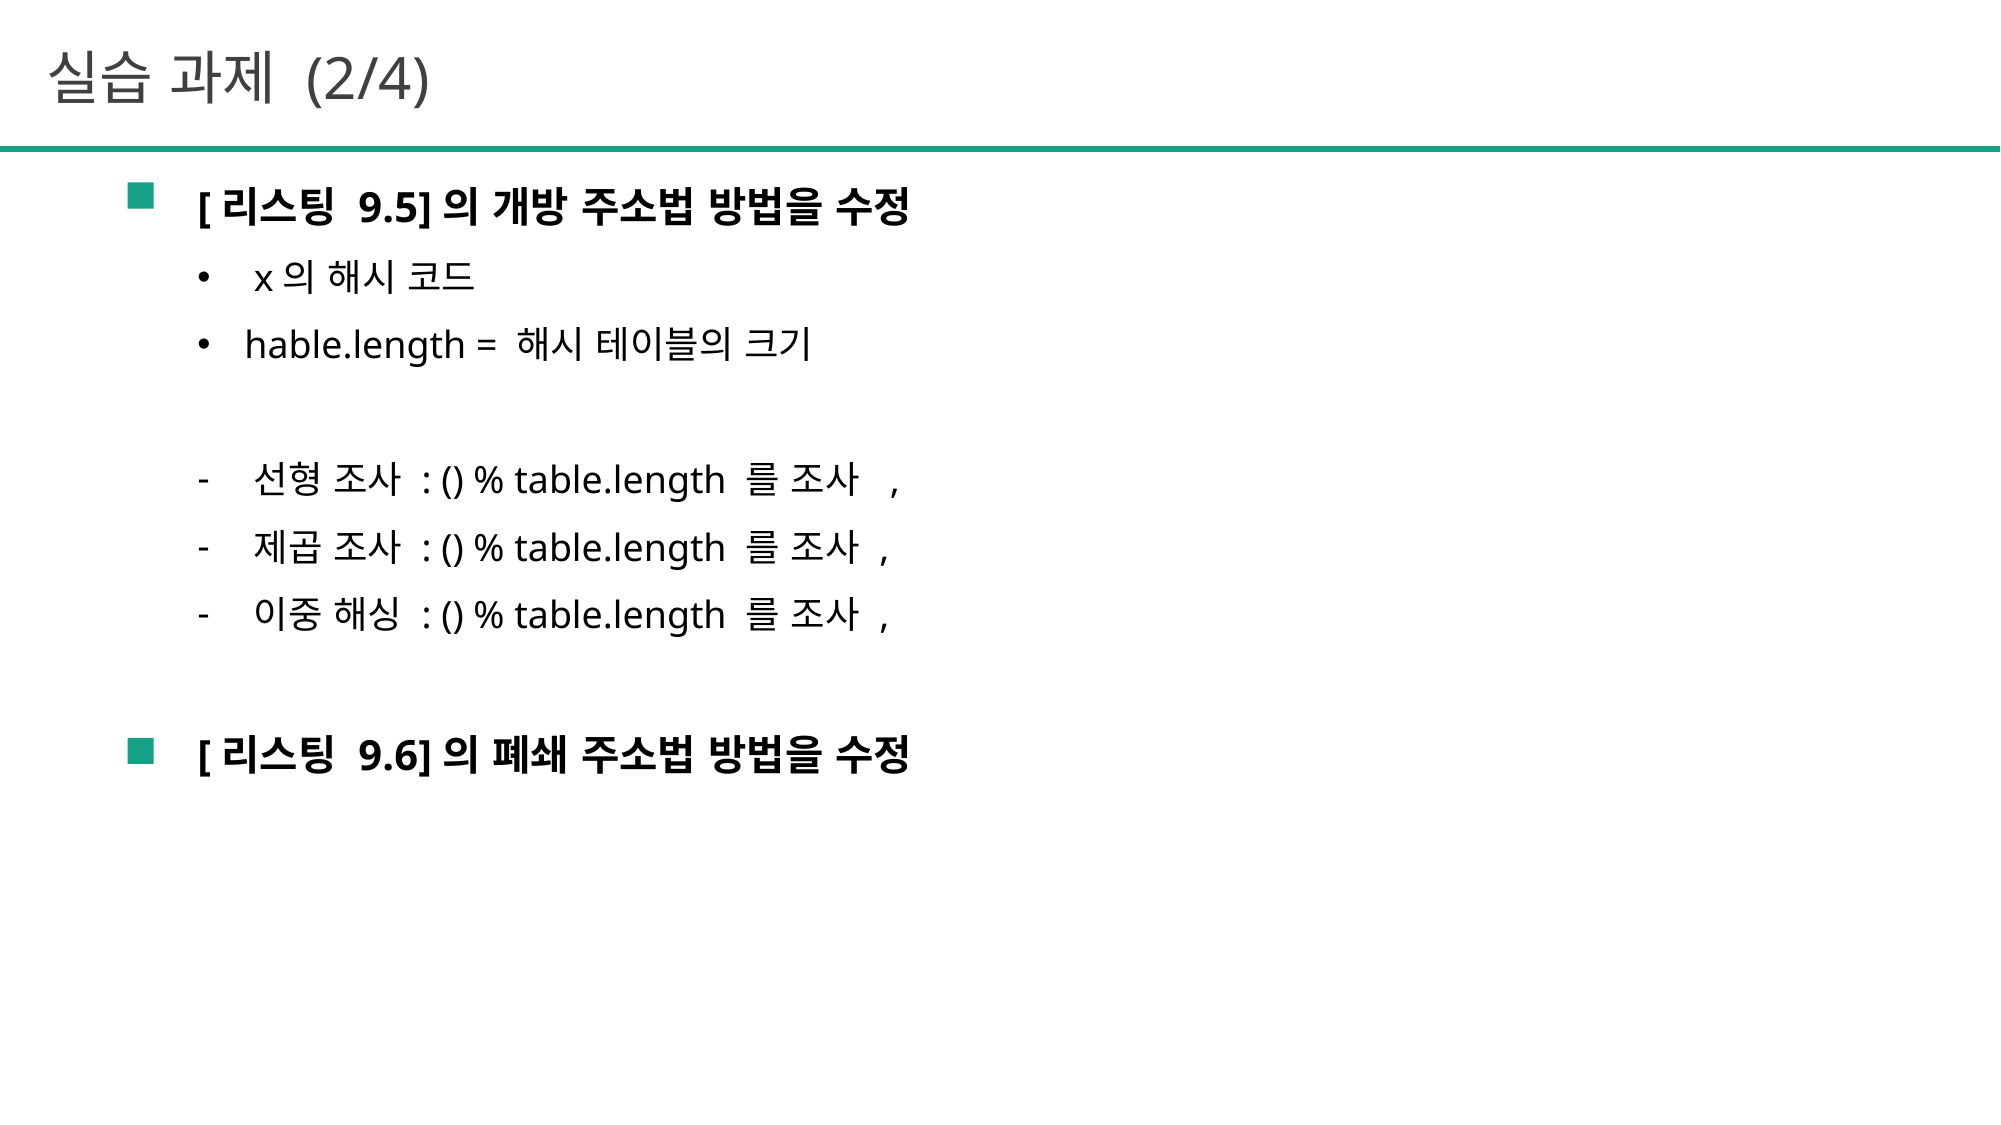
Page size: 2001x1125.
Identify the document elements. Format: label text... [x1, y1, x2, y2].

text_box [126, 737, 155, 765]
text_box 실습 과제 (2/4) [31, 33, 1554, 119]
text_box [126, 181, 155, 210]
